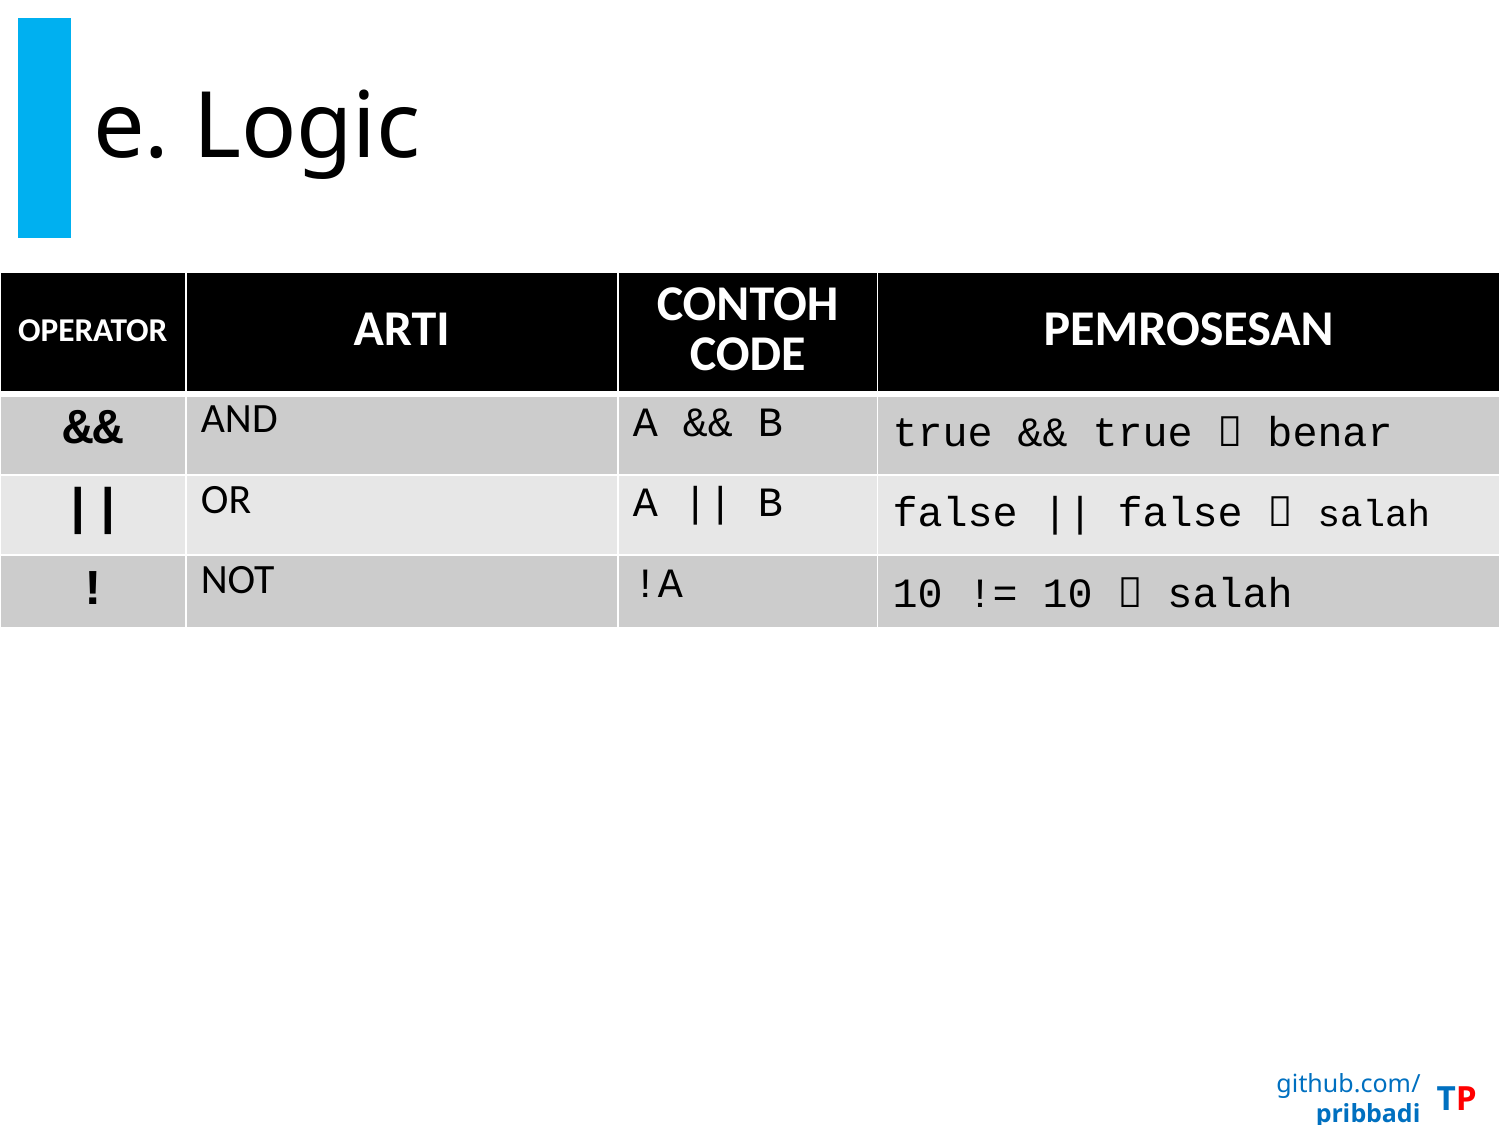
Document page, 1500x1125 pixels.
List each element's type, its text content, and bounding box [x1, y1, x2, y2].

table_header ARTI [187, 273, 617, 391]
table_header OPERATOR [1, 273, 185, 391]
table_cell NOT [187, 556, 617, 627]
table_cell true && true  benar [878, 397, 1499, 474]
title e. Logic [78, 19, 1443, 237]
table_cell AND [187, 397, 617, 474]
table_cell A || B [619, 476, 877, 554]
table_cell A && B [619, 397, 877, 474]
table_cell || [1, 476, 185, 554]
table_cell 10 != 10  salah [878, 556, 1499, 627]
table_cell !A [619, 556, 877, 627]
table_cell && [1, 397, 185, 474]
table_cell ! [1, 556, 185, 627]
table_cell false || false  salah [878, 476, 1499, 554]
table_header PEMROSESAN [878, 273, 1499, 391]
table_header CONTOH CODE [619, 273, 877, 391]
table_cell OR [187, 476, 617, 554]
